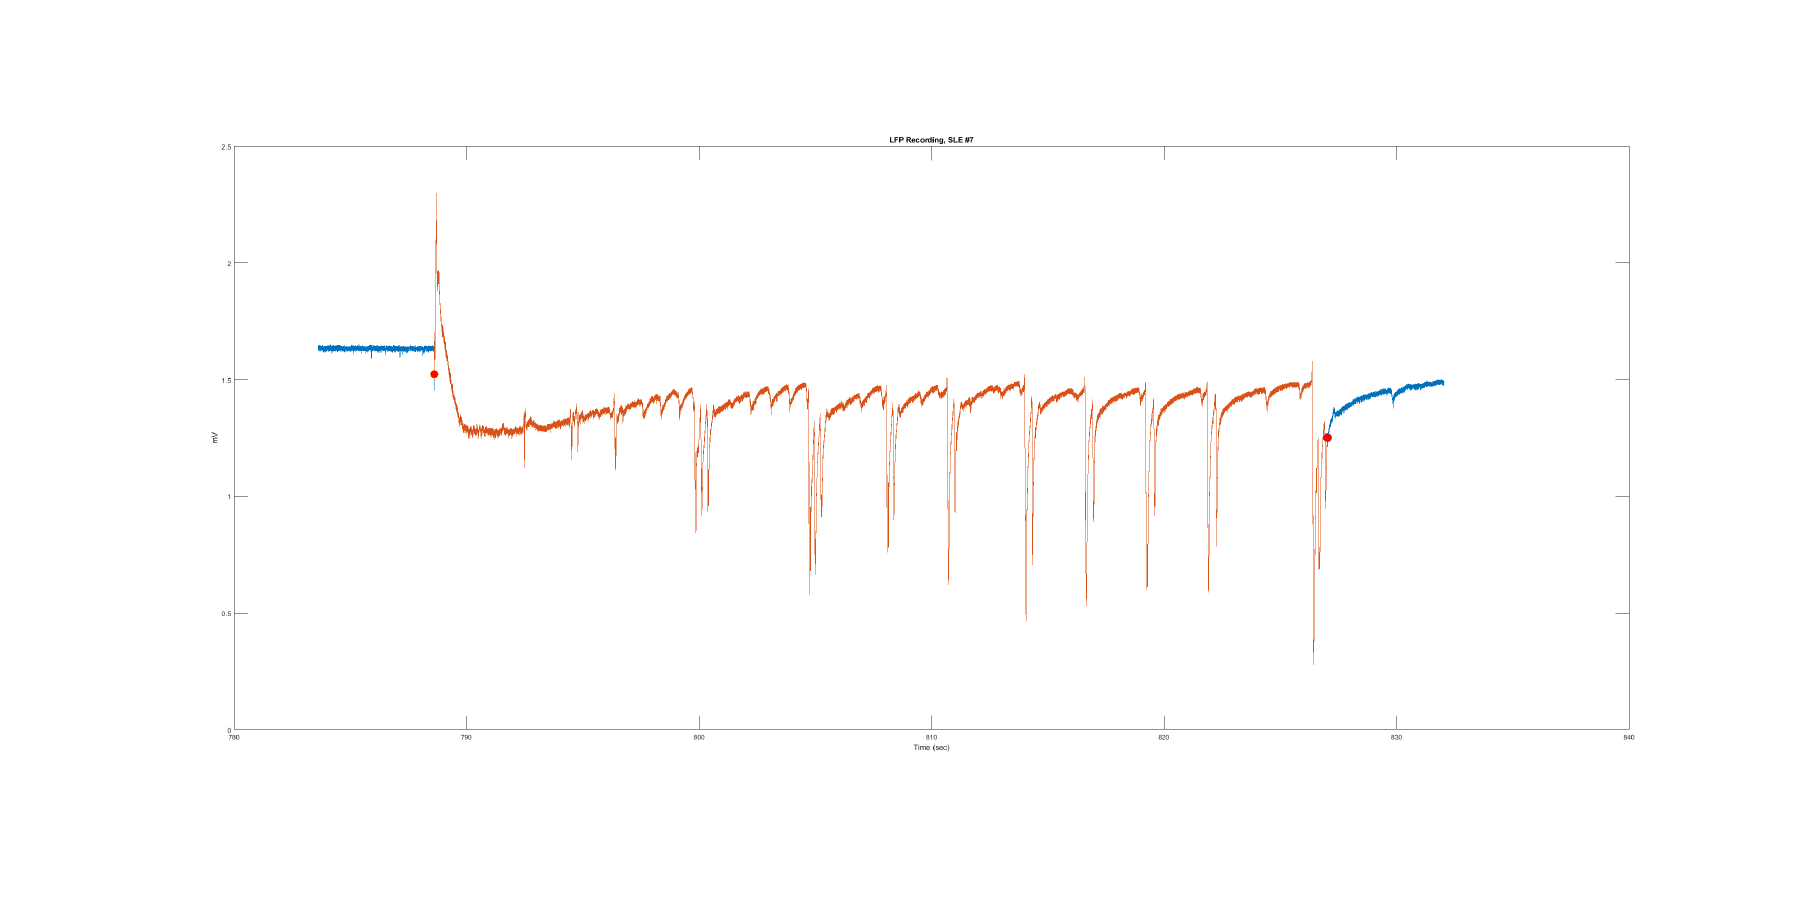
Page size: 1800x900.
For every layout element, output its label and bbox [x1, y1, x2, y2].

picture [0, 92, 1800, 808]
